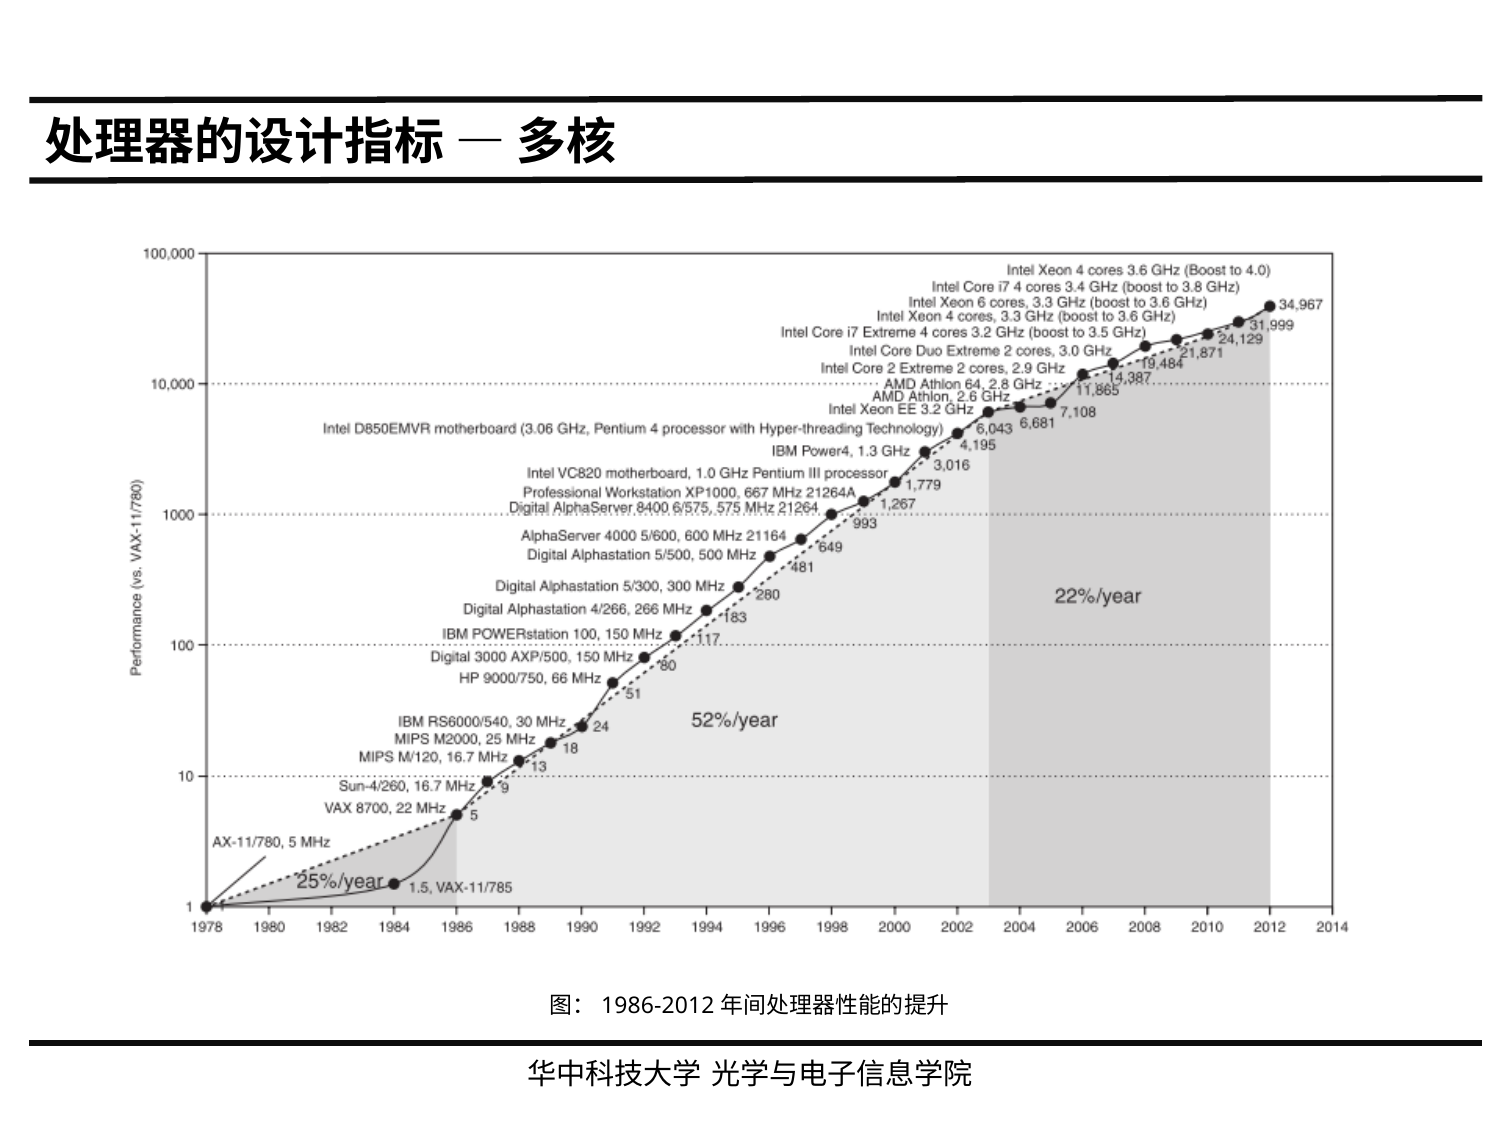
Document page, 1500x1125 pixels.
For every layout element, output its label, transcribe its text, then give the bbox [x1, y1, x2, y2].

footer 华中科技大学 光学与电子信息学院 [512, 1052, 988, 1103]
text_box 处理器的设计指标 — 多核 [29, 108, 1483, 177]
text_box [29, 225, 1483, 1043]
